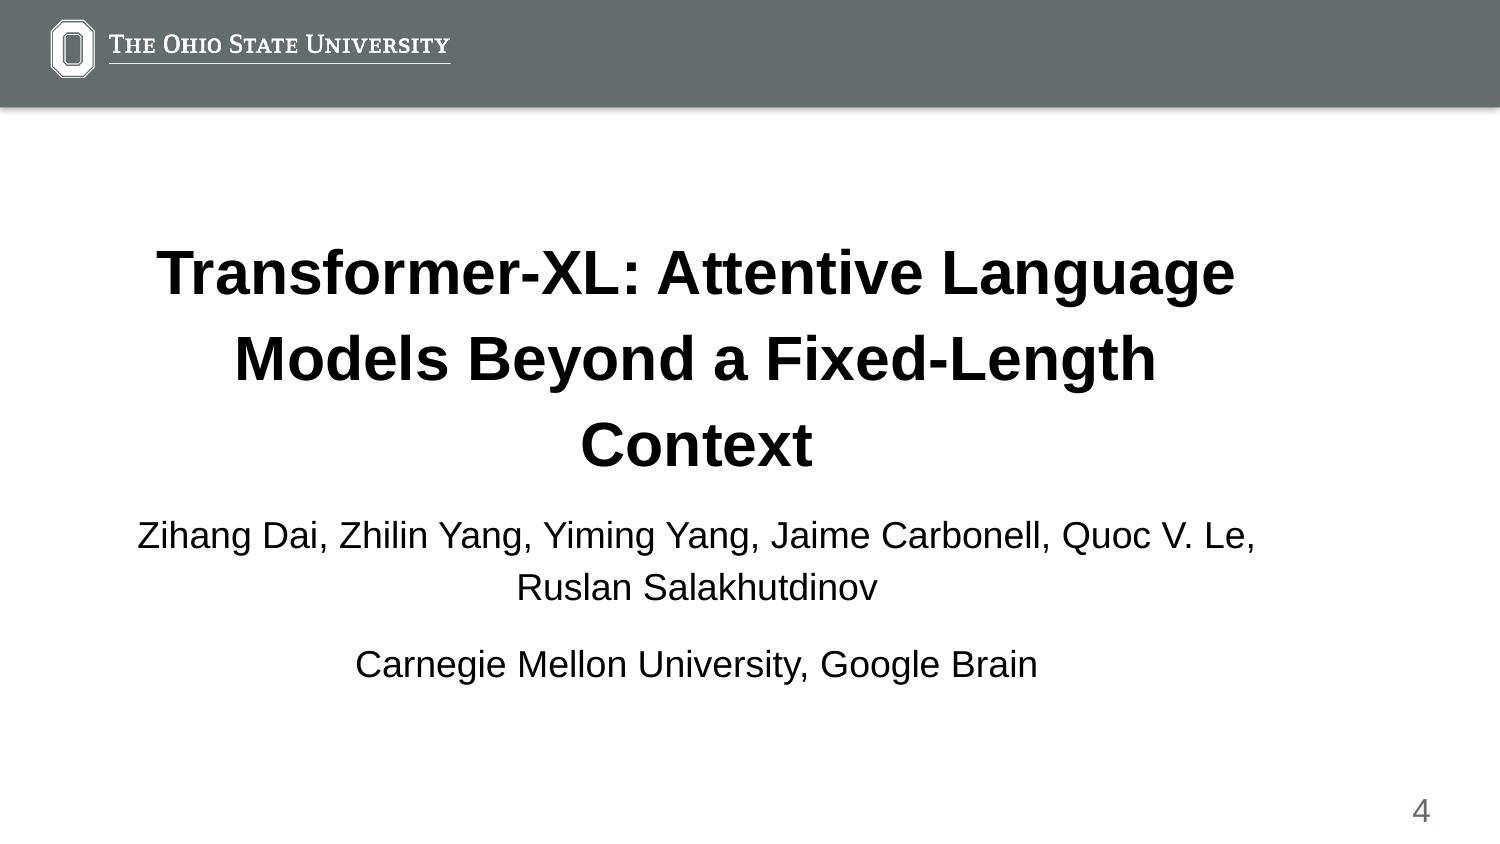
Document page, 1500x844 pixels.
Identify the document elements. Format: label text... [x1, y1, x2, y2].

picture [50, 19, 451, 78]
list Transformer-XL: Attentive Language Models Beyond a Fixed-Length Context Zihang Dai, Zhilin Yang, Yiming Yang, Jaime Carbonell, Quoc V. Le, Ruslan Salakhutdinov Carnegie Mellon University, Google Brain [106, 213, 1288, 758]
